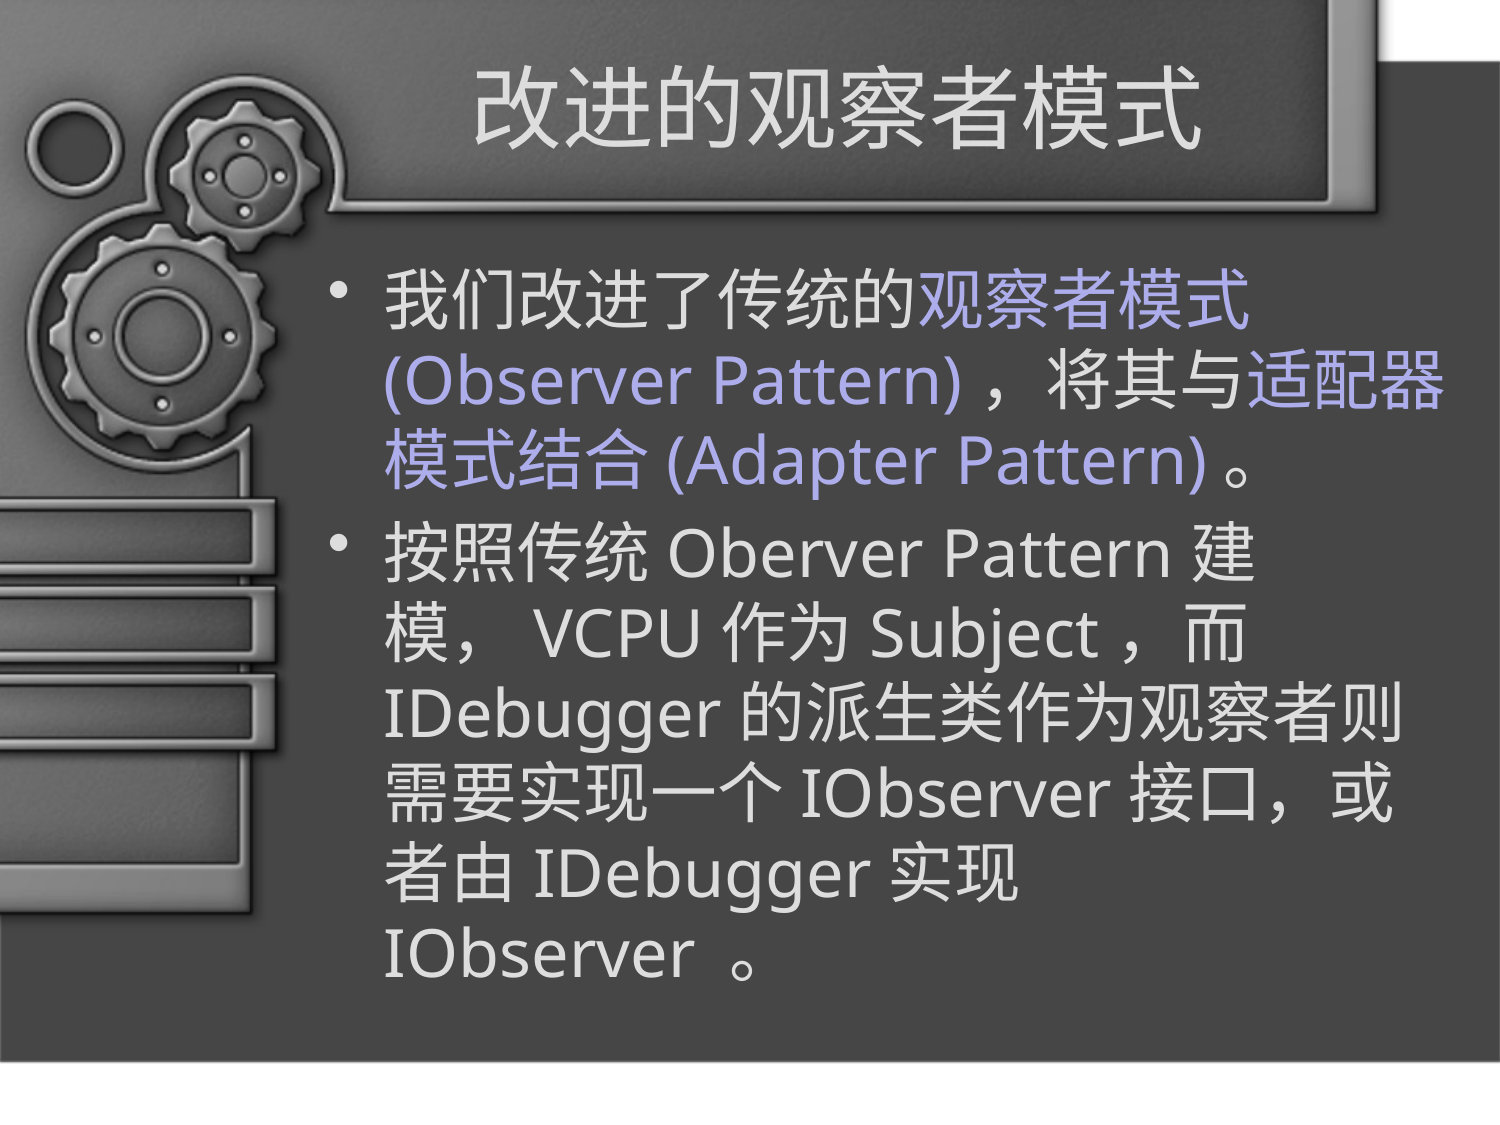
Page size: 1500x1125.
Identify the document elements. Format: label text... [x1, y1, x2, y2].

list 我们改进了传统的观察者模式(Observer Pattern)，将其与适配器模式结合(Adapter Pattern)。 按照传统Oberver Pattern建模，VCPU作为Subject，而IDebugger的派生类作为观察者则需要实现一个IObserver接口，或者由IDebugger实现IObserver 。 [312, 249, 1463, 1001]
title 改进的观察者模式 [362, 0, 1313, 213]
picture [0, 0, 1500, 1125]
